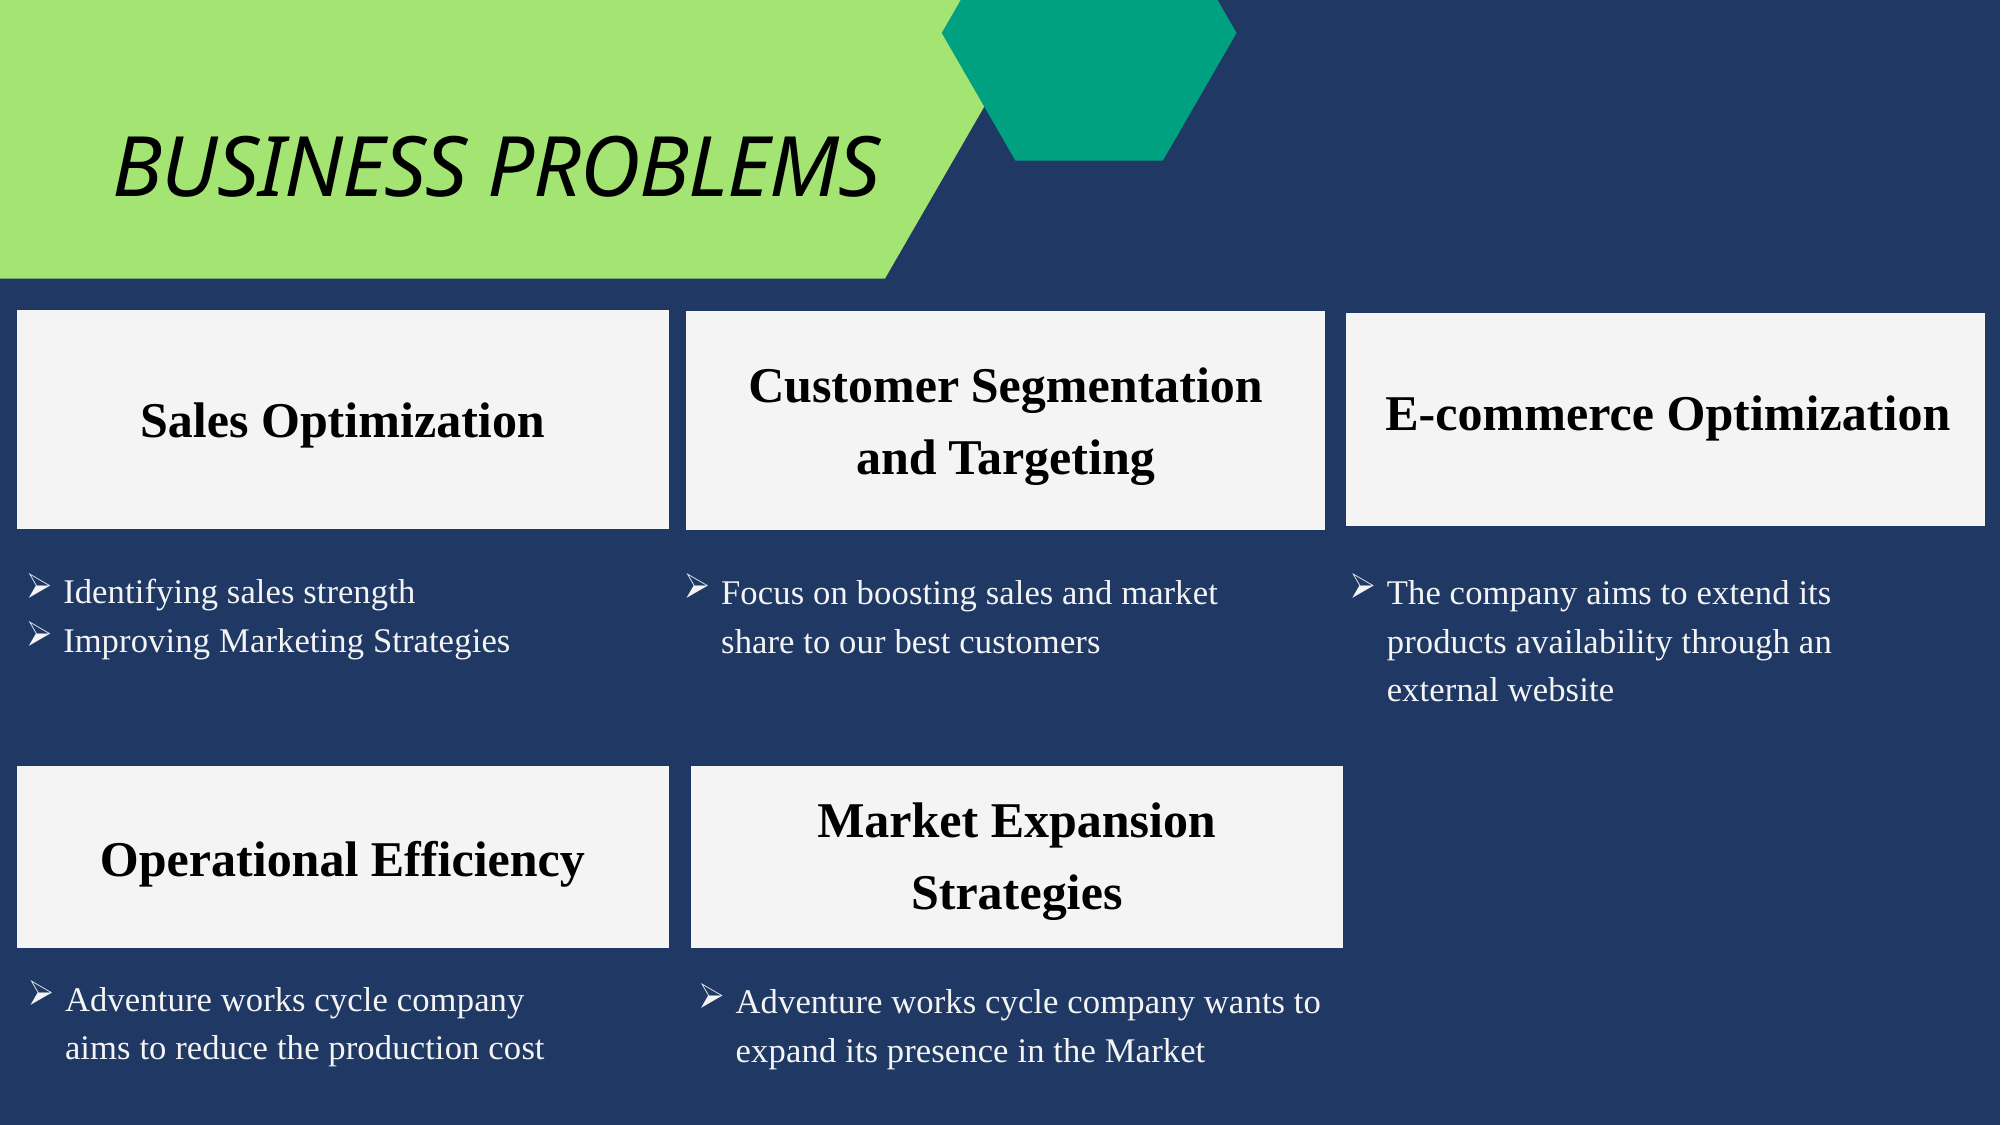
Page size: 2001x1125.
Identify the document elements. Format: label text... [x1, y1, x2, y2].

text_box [16, 752, 669, 948]
text_box Adventure works cycle company aims to reduce the production cost [0, 969, 568, 1067]
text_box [0, 0, 1082, 279]
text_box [690, 749, 1343, 948]
text_box Adventure works cycle company wants to expand its presence in the Market [668, 972, 1343, 1070]
text_box E-commerce Optimization [1345, 312, 1986, 527]
text_box Focus on boosting sales and market share to our best customers [654, 562, 1230, 661]
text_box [685, 311, 1326, 531]
text_box The company aims to extend its products availability through an external website [1319, 563, 1890, 709]
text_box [16, 310, 669, 530]
text_box Identifying sales strength Improving Marketing Strategies [0, 562, 572, 660]
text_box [941, 0, 1237, 161]
